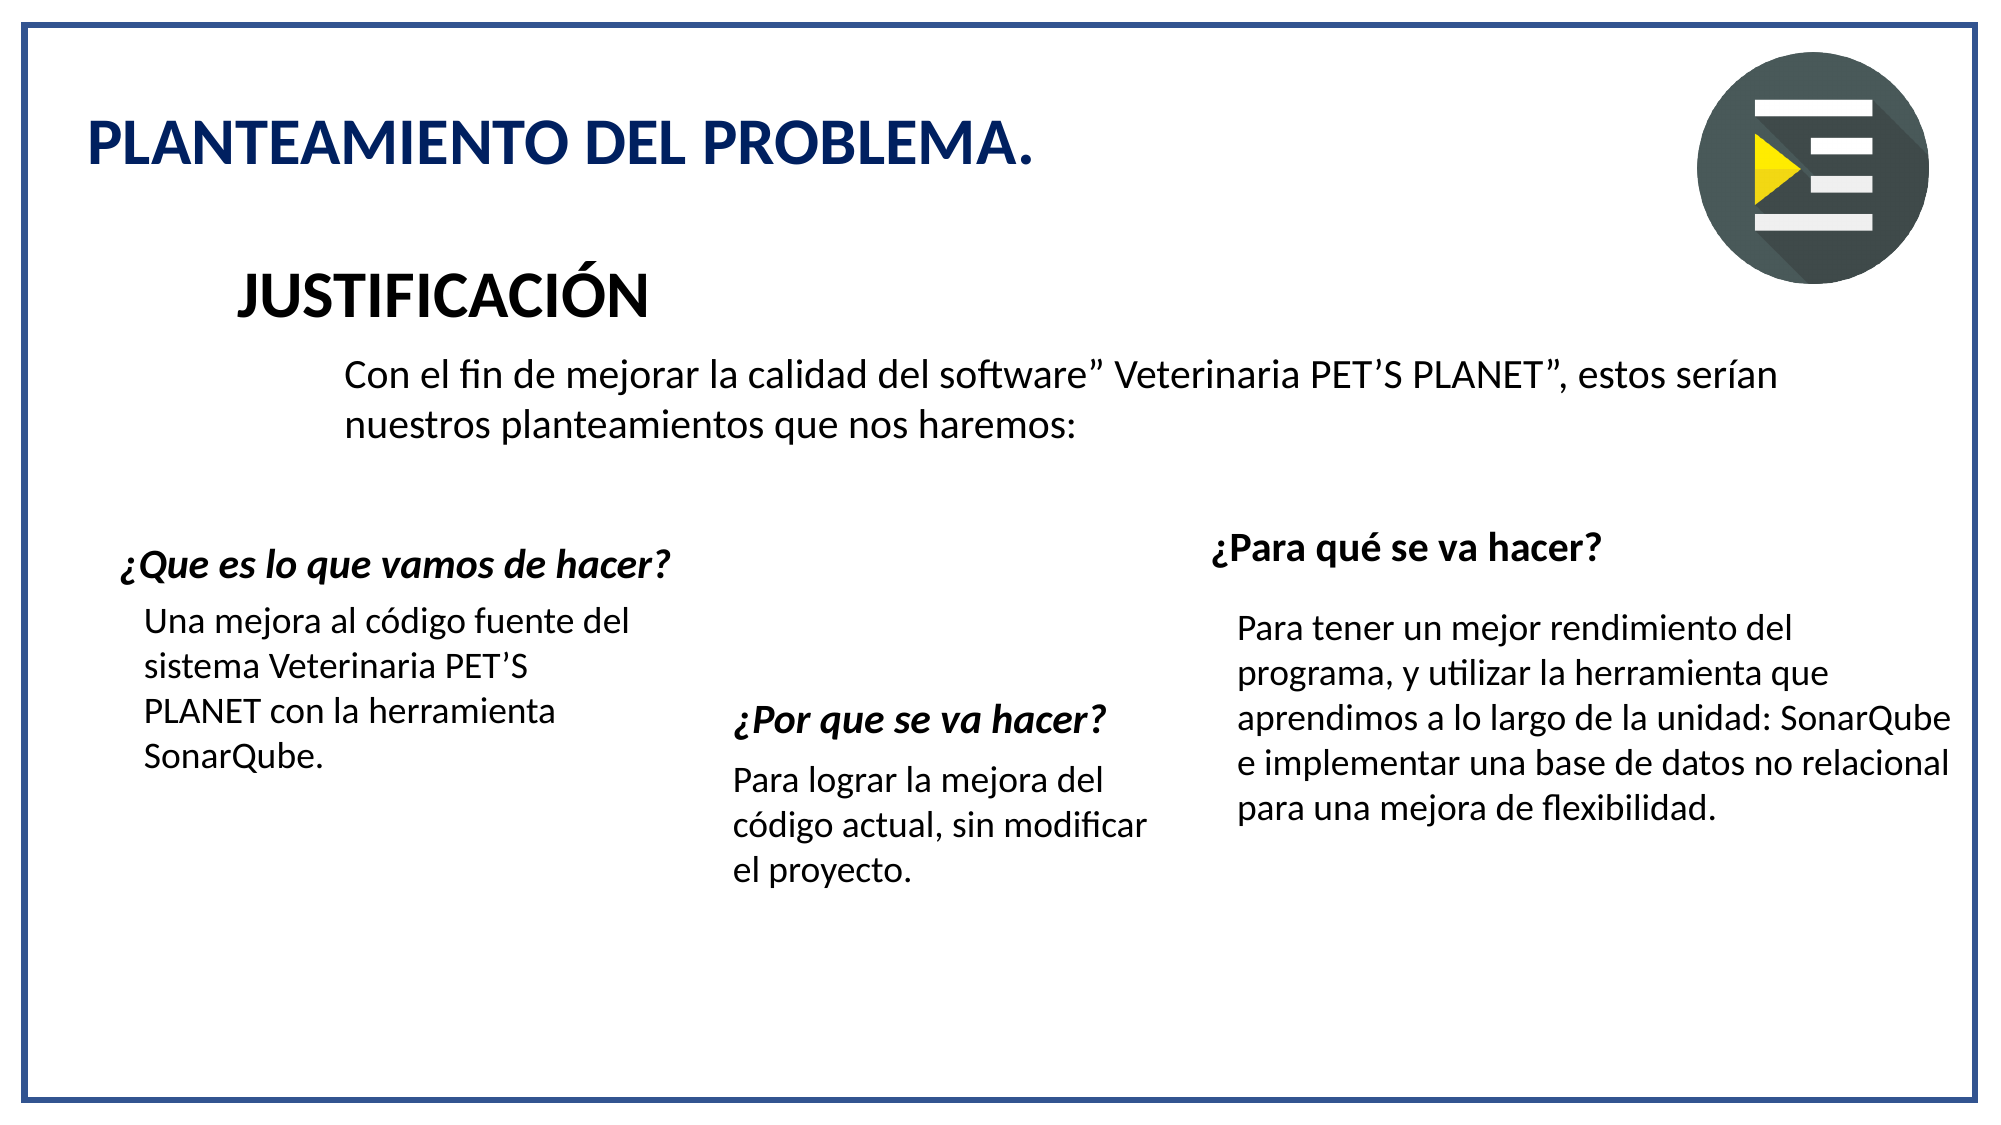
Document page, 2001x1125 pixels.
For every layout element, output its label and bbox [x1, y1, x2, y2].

picture [1697, 52, 1929, 284]
text_box [23, 24, 1976, 1101]
